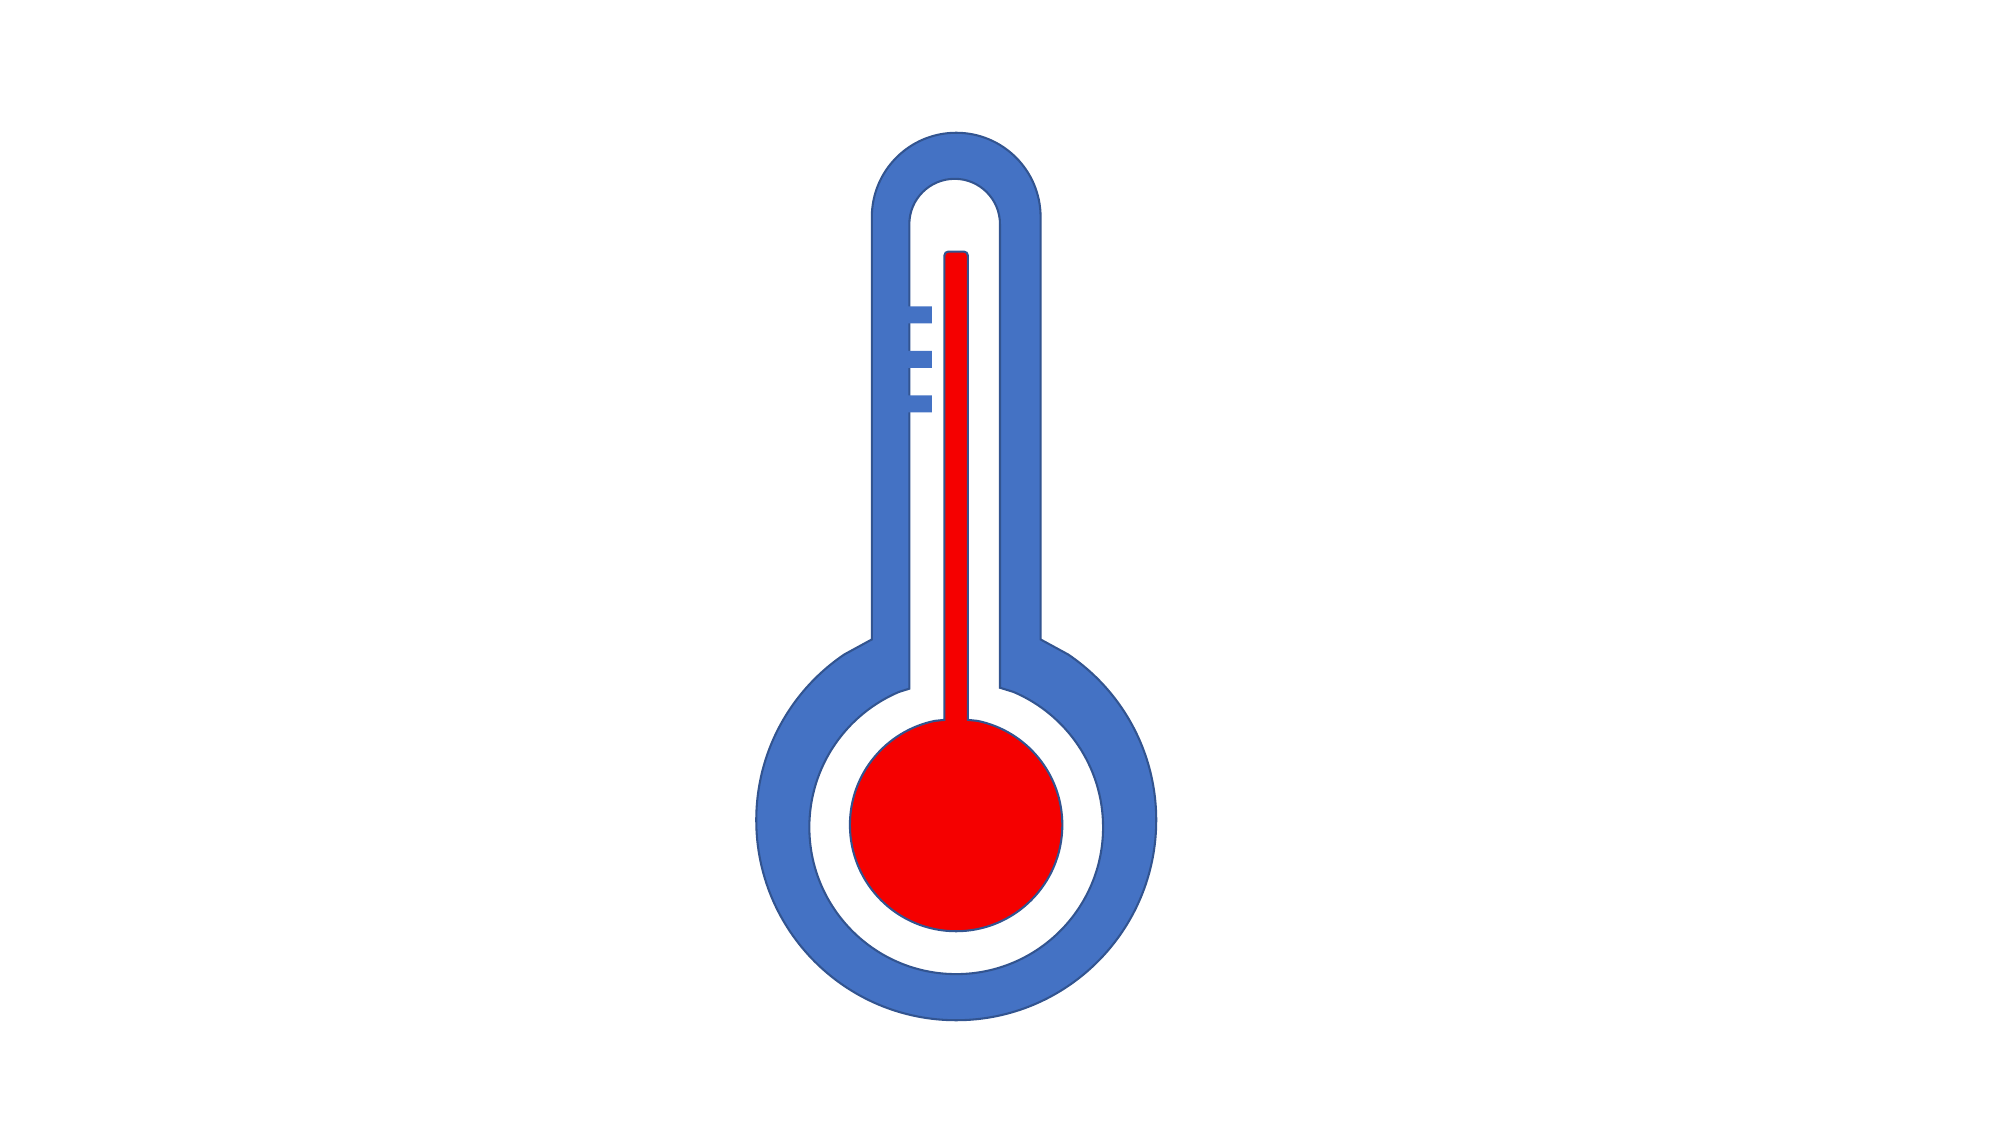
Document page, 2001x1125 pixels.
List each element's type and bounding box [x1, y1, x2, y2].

text_box [897, 394, 933, 413]
text_box [755, 131, 1158, 1022]
text_box [897, 305, 933, 324]
text_box [848, 250, 1064, 933]
text_box [897, 350, 933, 369]
